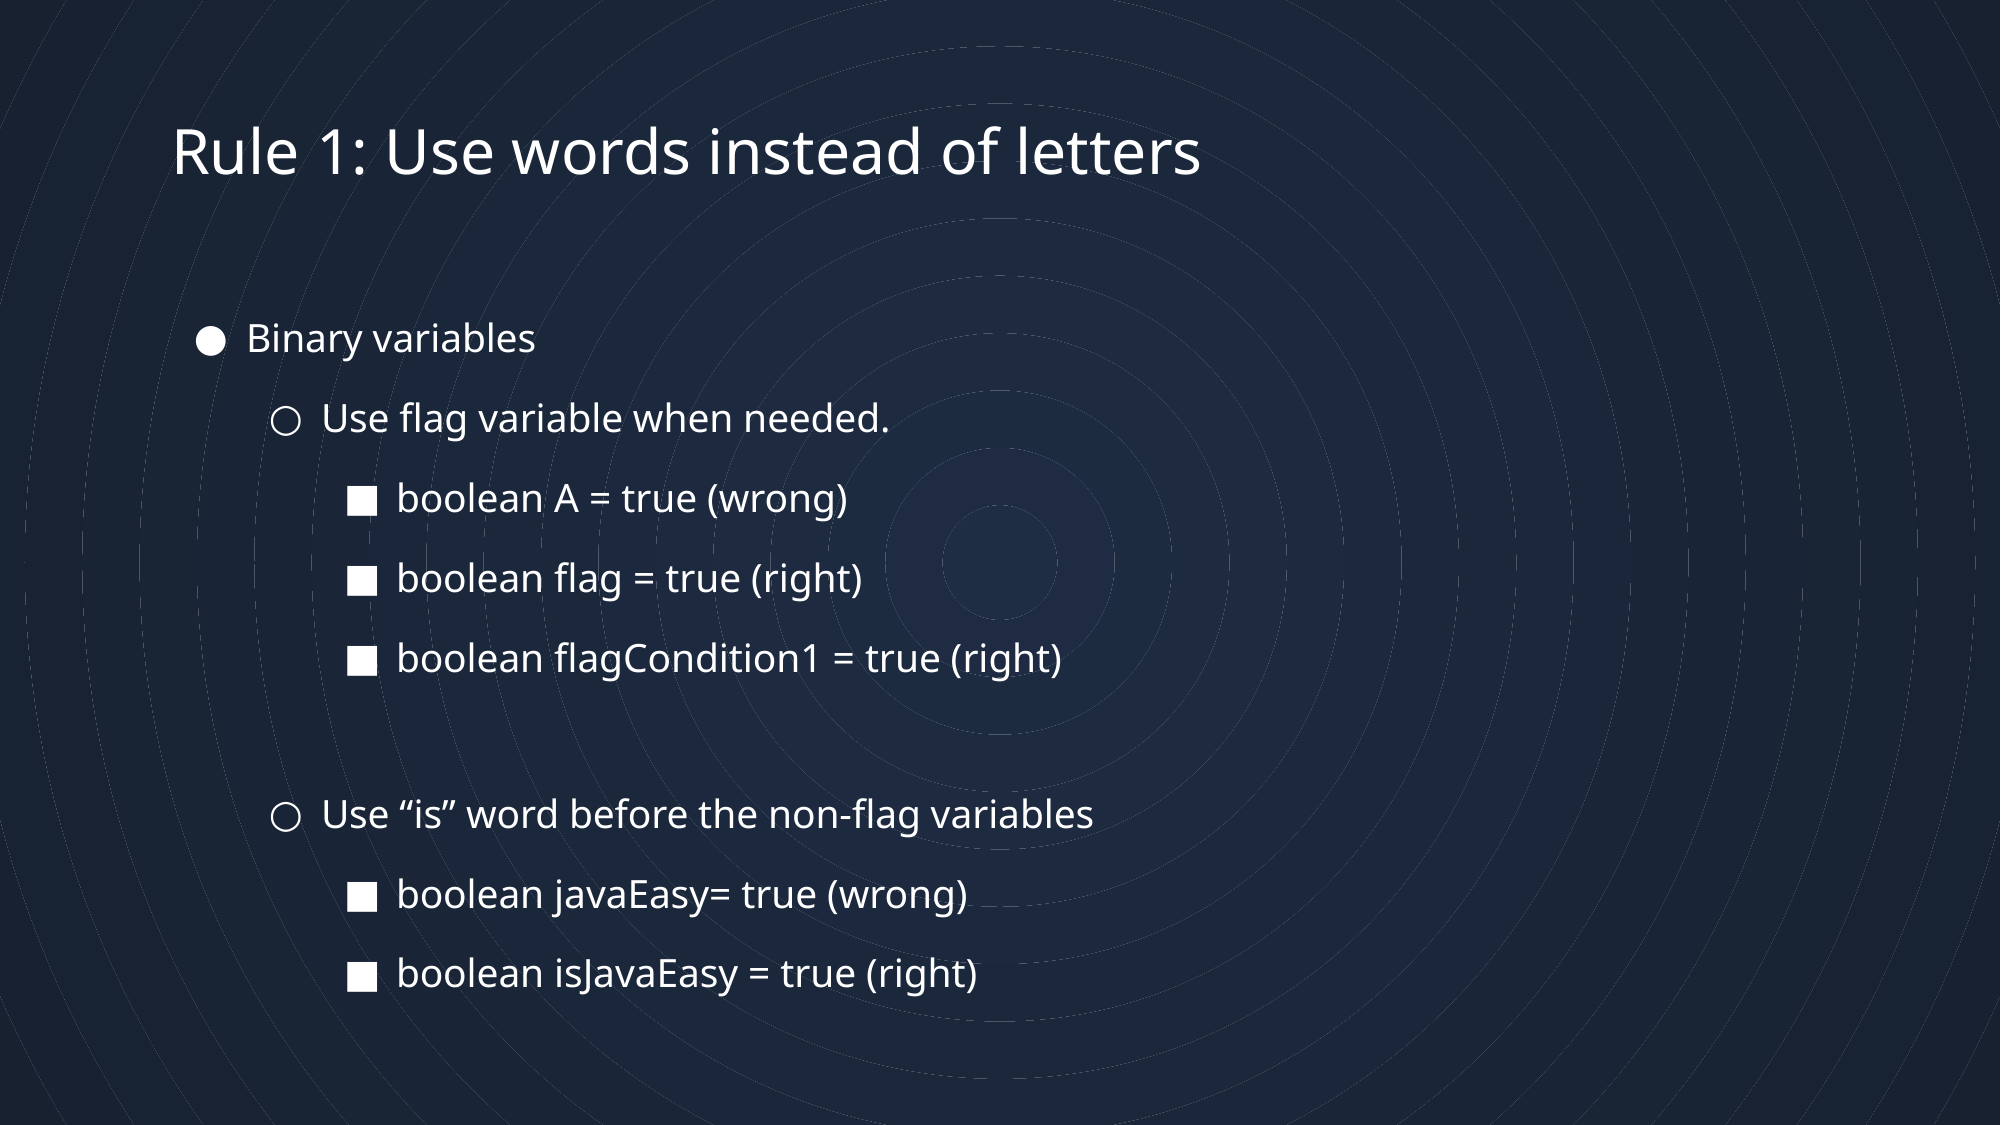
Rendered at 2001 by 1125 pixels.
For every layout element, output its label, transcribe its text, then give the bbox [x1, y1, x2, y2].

title Rule 1: Use words instead of letters [156, 97, 1844, 223]
list Binary variables Use flag variable when needed. boolean A = true (wrong) boolean flag = true (right) boolean flagCondition1 = true (right) Use “is” word before the non-flag variables boolean javaEasy= true (wrong) boolean isJavaEasy = true (right) [156, 252, 1844, 1000]
